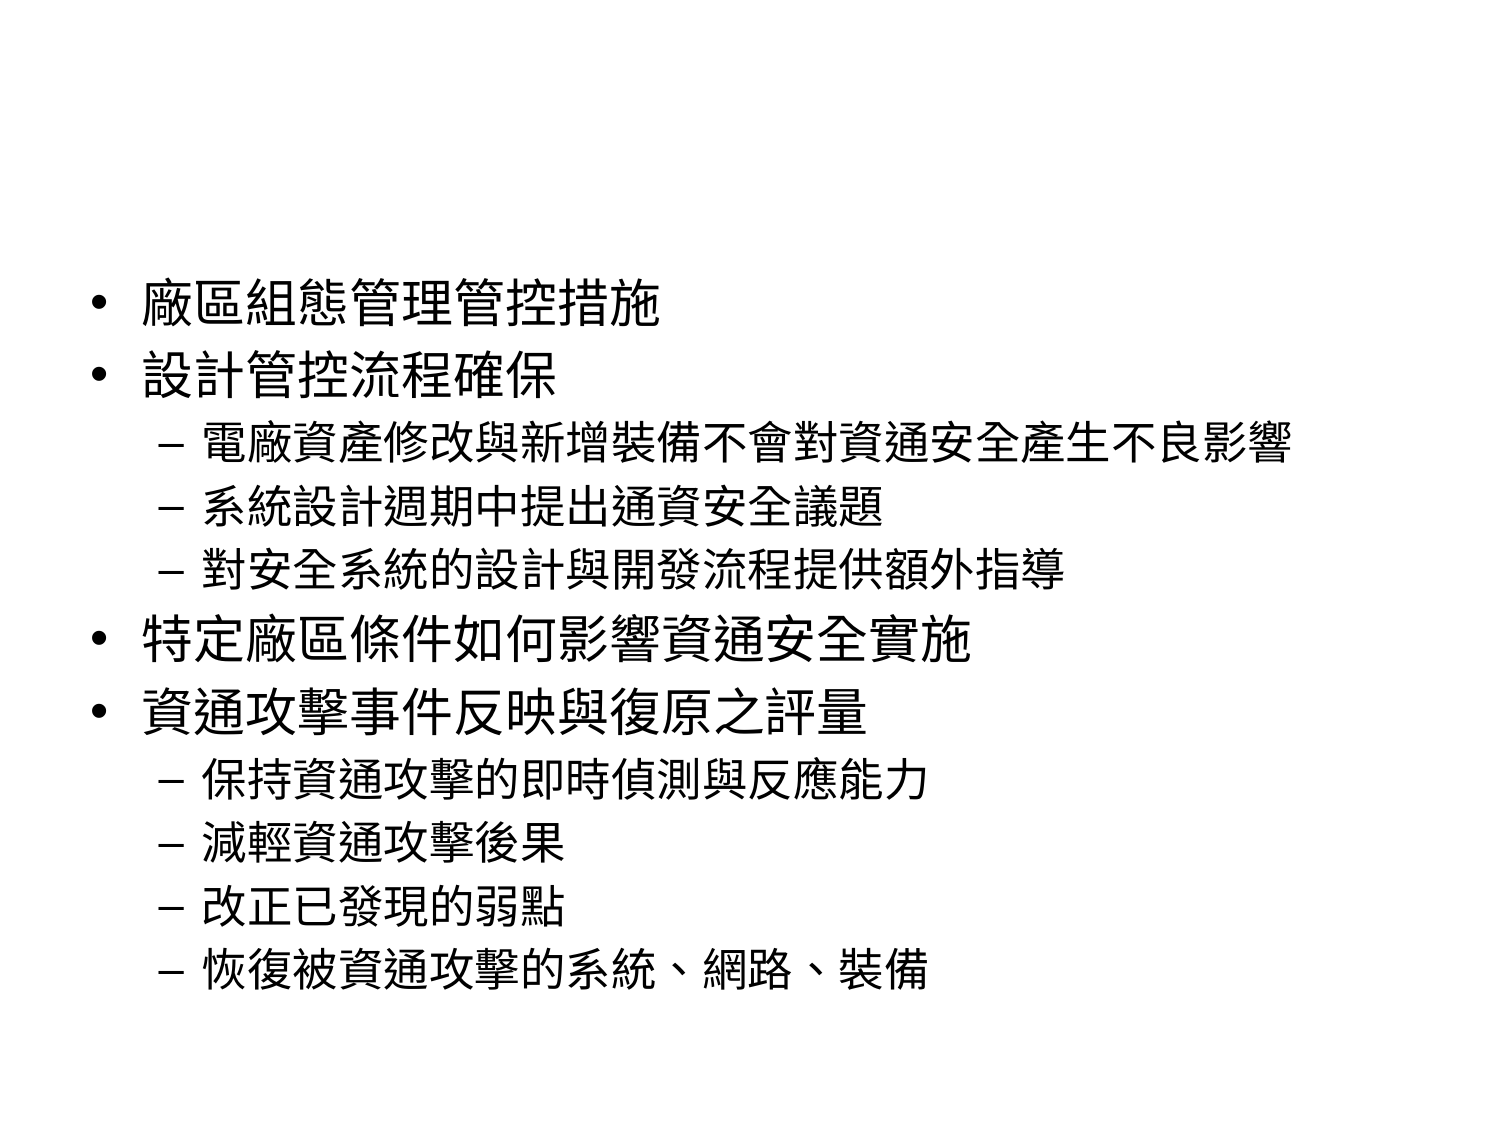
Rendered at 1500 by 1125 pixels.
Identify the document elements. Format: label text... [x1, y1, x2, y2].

list 廠區組態管理管控措施 設計管控流程確保 電廠資產修改與新增裝備不會對資通安全產生不良影響 系統設計週期中提出通資安全議題 對安全系統的設計與開發流程提供額外指導 特定廠區條件如何影響資通安全實施 資通攻擊事件反映與復原之評量 保持資通攻擊的即時偵測與反應能力 減輕資通攻擊後果 改正已發現的弱點 恢復被資通攻擊的系統、網路、裝備 [75, 262, 1425, 1005]
